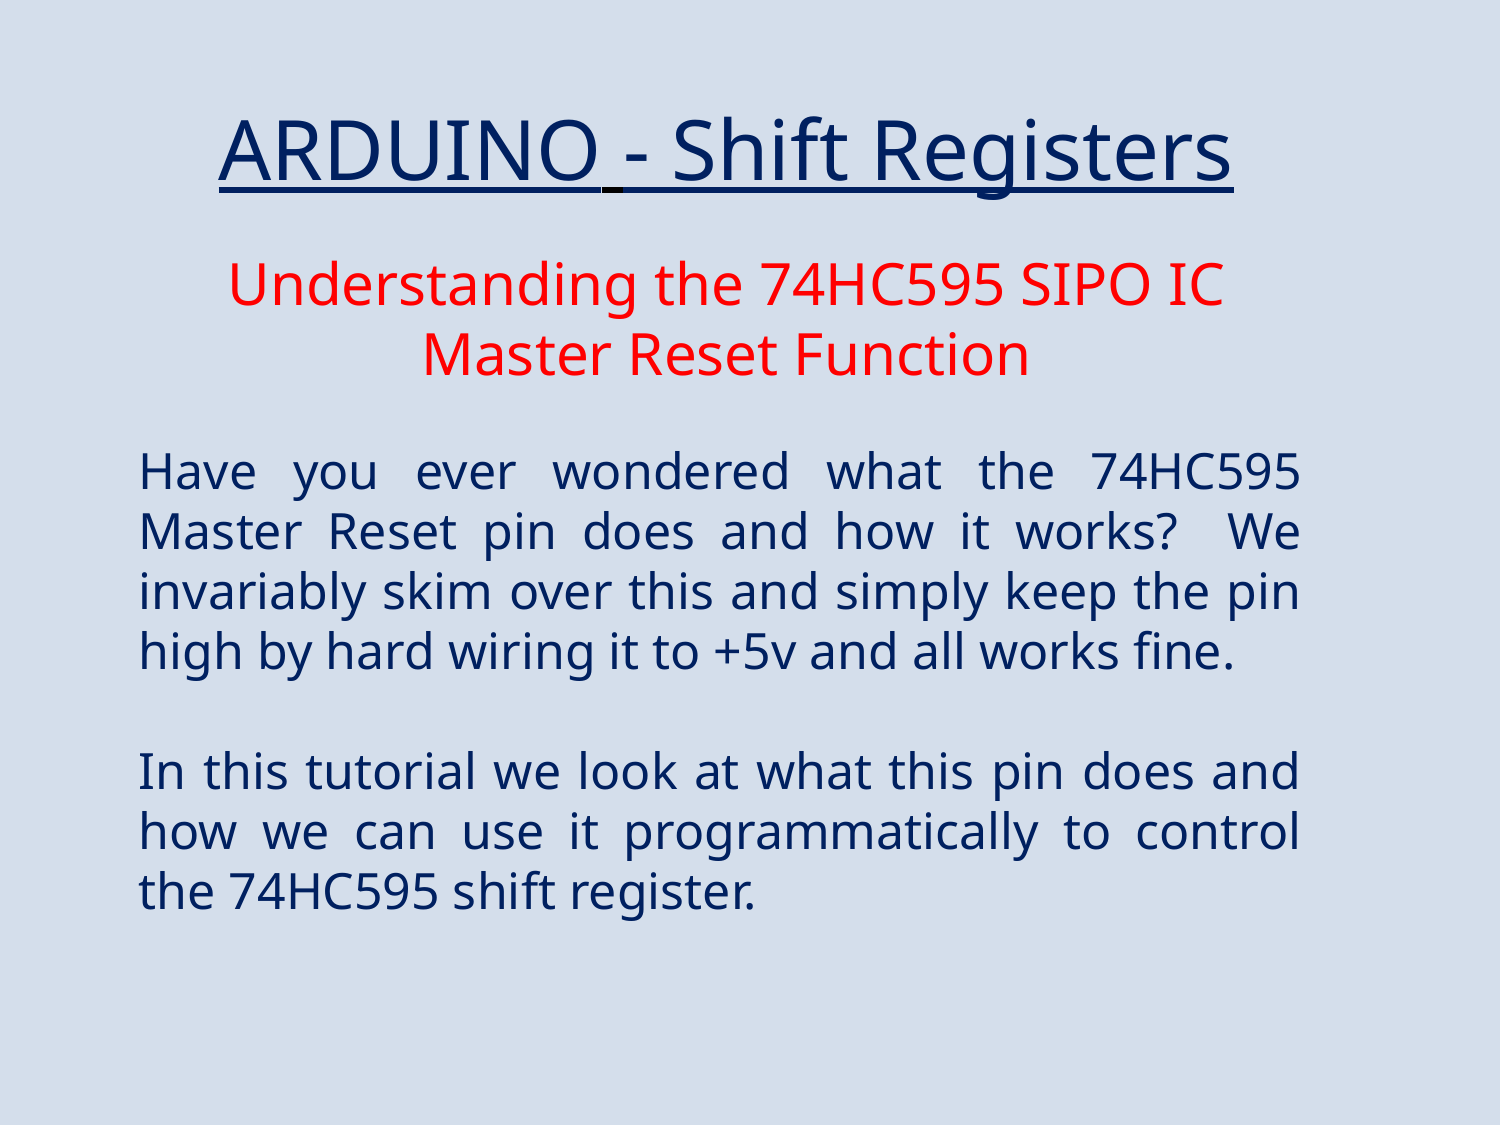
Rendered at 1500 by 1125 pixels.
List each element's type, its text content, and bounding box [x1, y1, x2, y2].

text_box Have you ever wondered what the 74HC595 Master Reset pin does and how it works? We invariably skim over this and simply keep the pin high by hard wiring it to +5v and all works fine. In this tutorial we look at what this pin does and how we can use it programmatically to control the 74HC595 shift register. [123, 432, 1317, 928]
text_box ARDUINO - Shift Registers Understanding the 74HC595 SIPO IC Master Reset Function [123, 90, 1329, 495]
